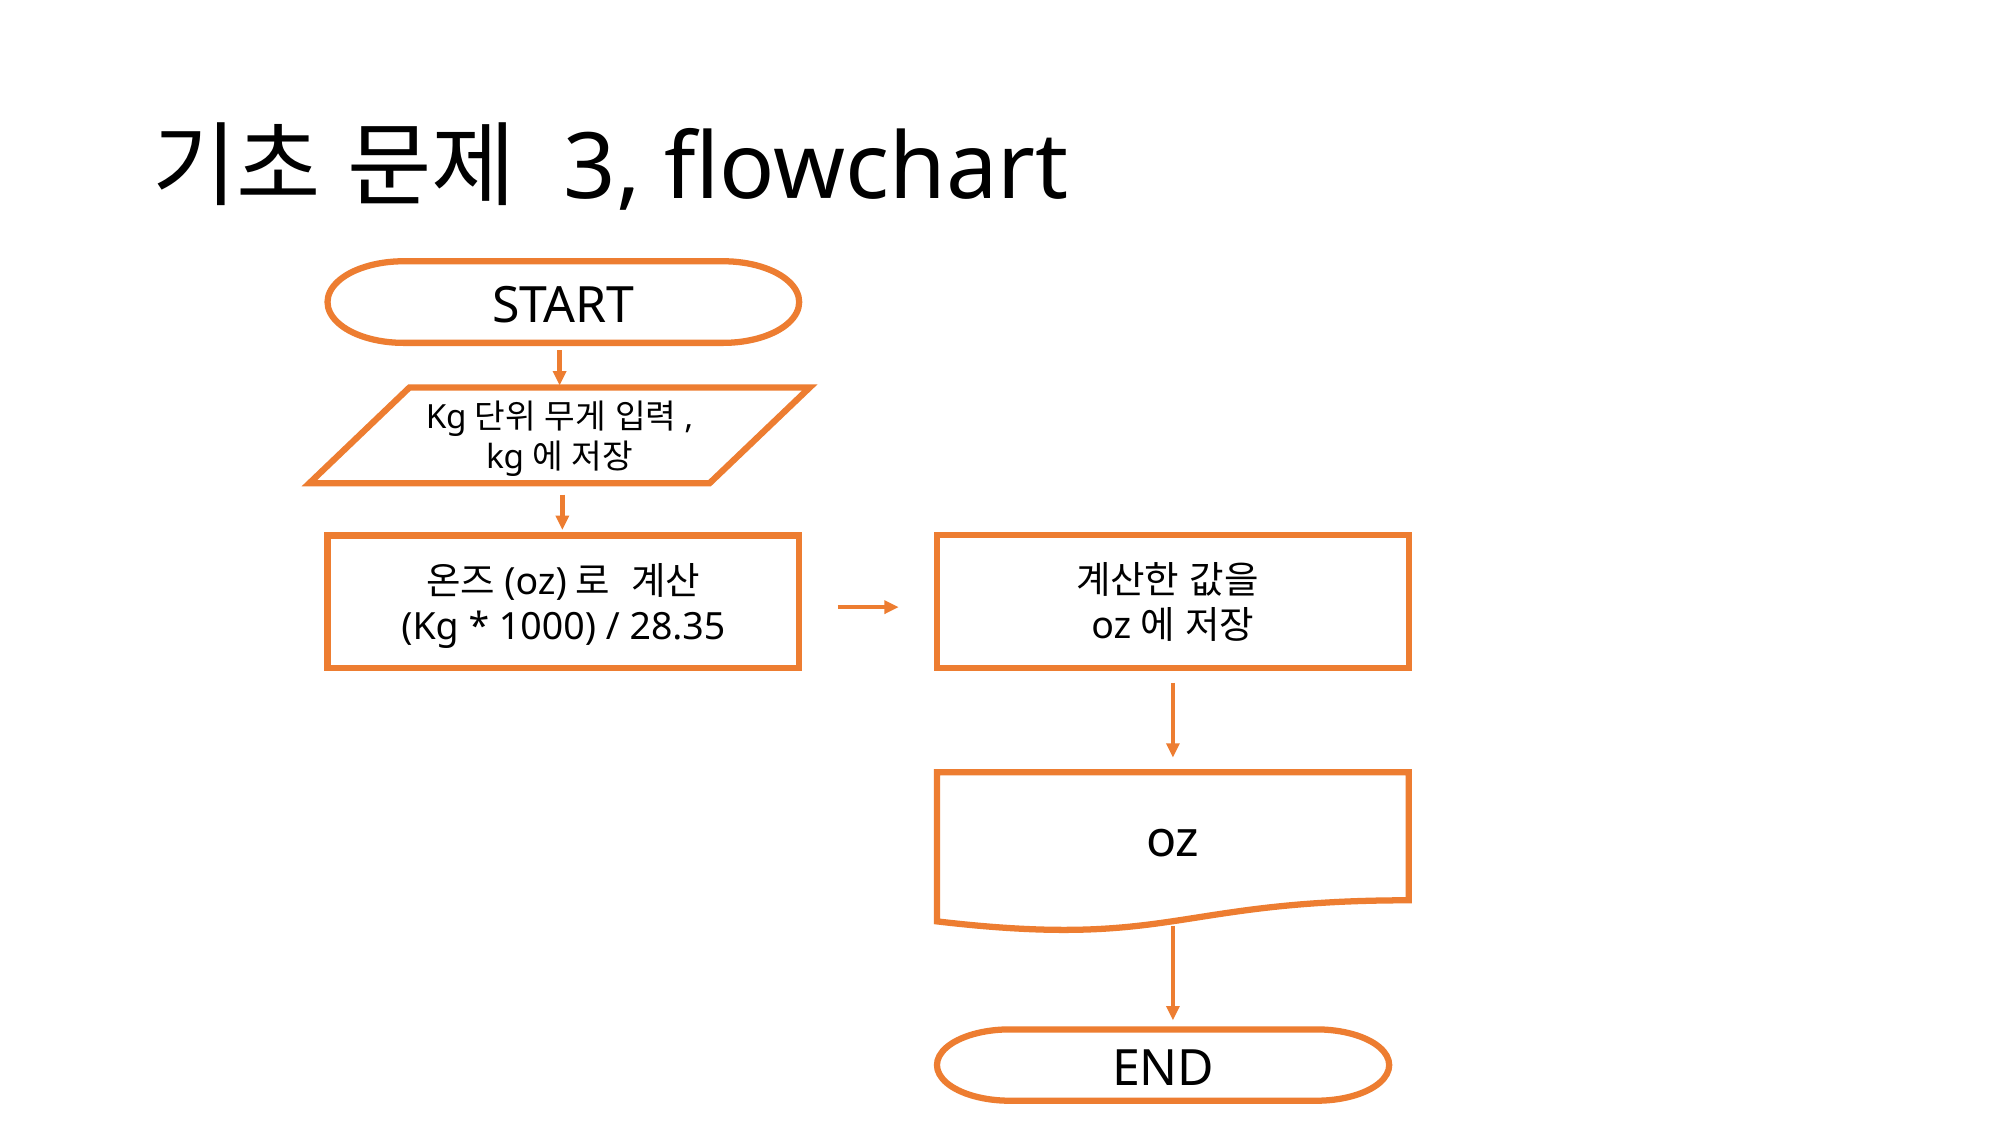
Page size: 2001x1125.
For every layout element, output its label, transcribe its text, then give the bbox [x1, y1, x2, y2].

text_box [309, 261, 1409, 1101]
title 기초 문제 3, flowchart [137, 59, 1863, 278]
